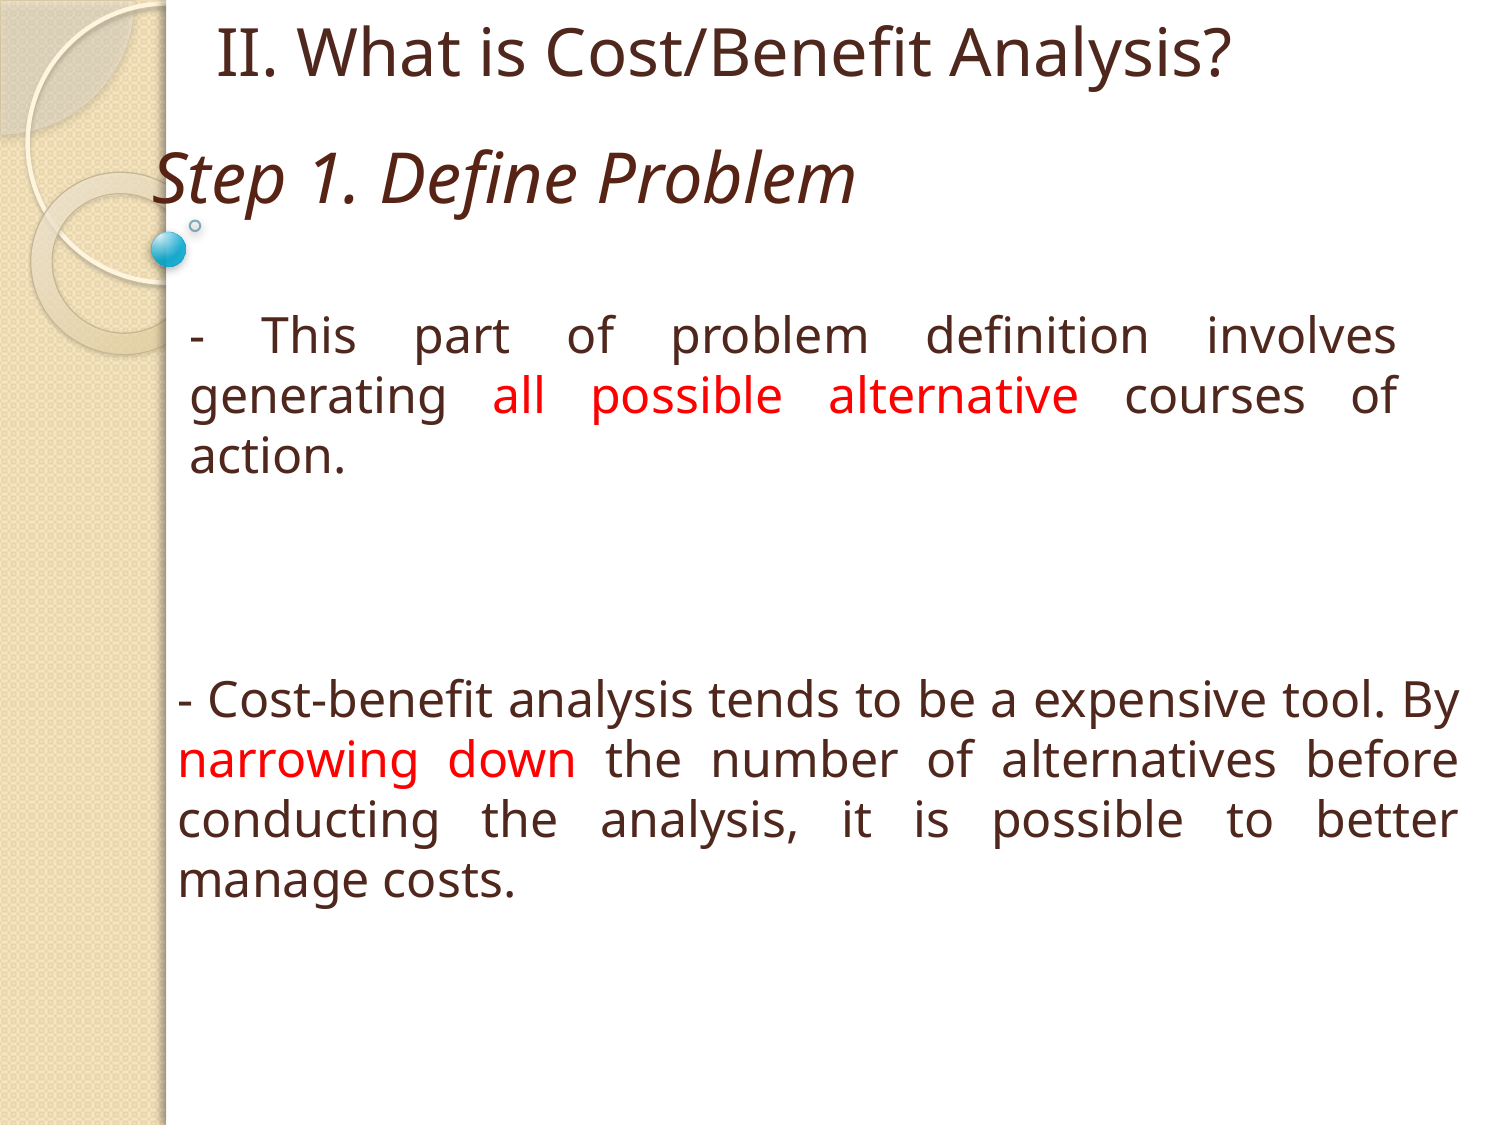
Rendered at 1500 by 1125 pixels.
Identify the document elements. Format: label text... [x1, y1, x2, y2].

text_box - Cost-benefit analysis tends to be a expensive tool. By narrowing down the number of alternatives before conducting the analysis, it is possible to better manage costs. [162, 599, 1475, 975]
text_box - This part of problem definition involves generating all possible alternative courses of action. [174, 224, 1413, 563]
text_box II. What is Cost/Benefit Analysis? [87, 0, 1363, 100]
title Step 1. Define Problem [137, 125, 1413, 225]
